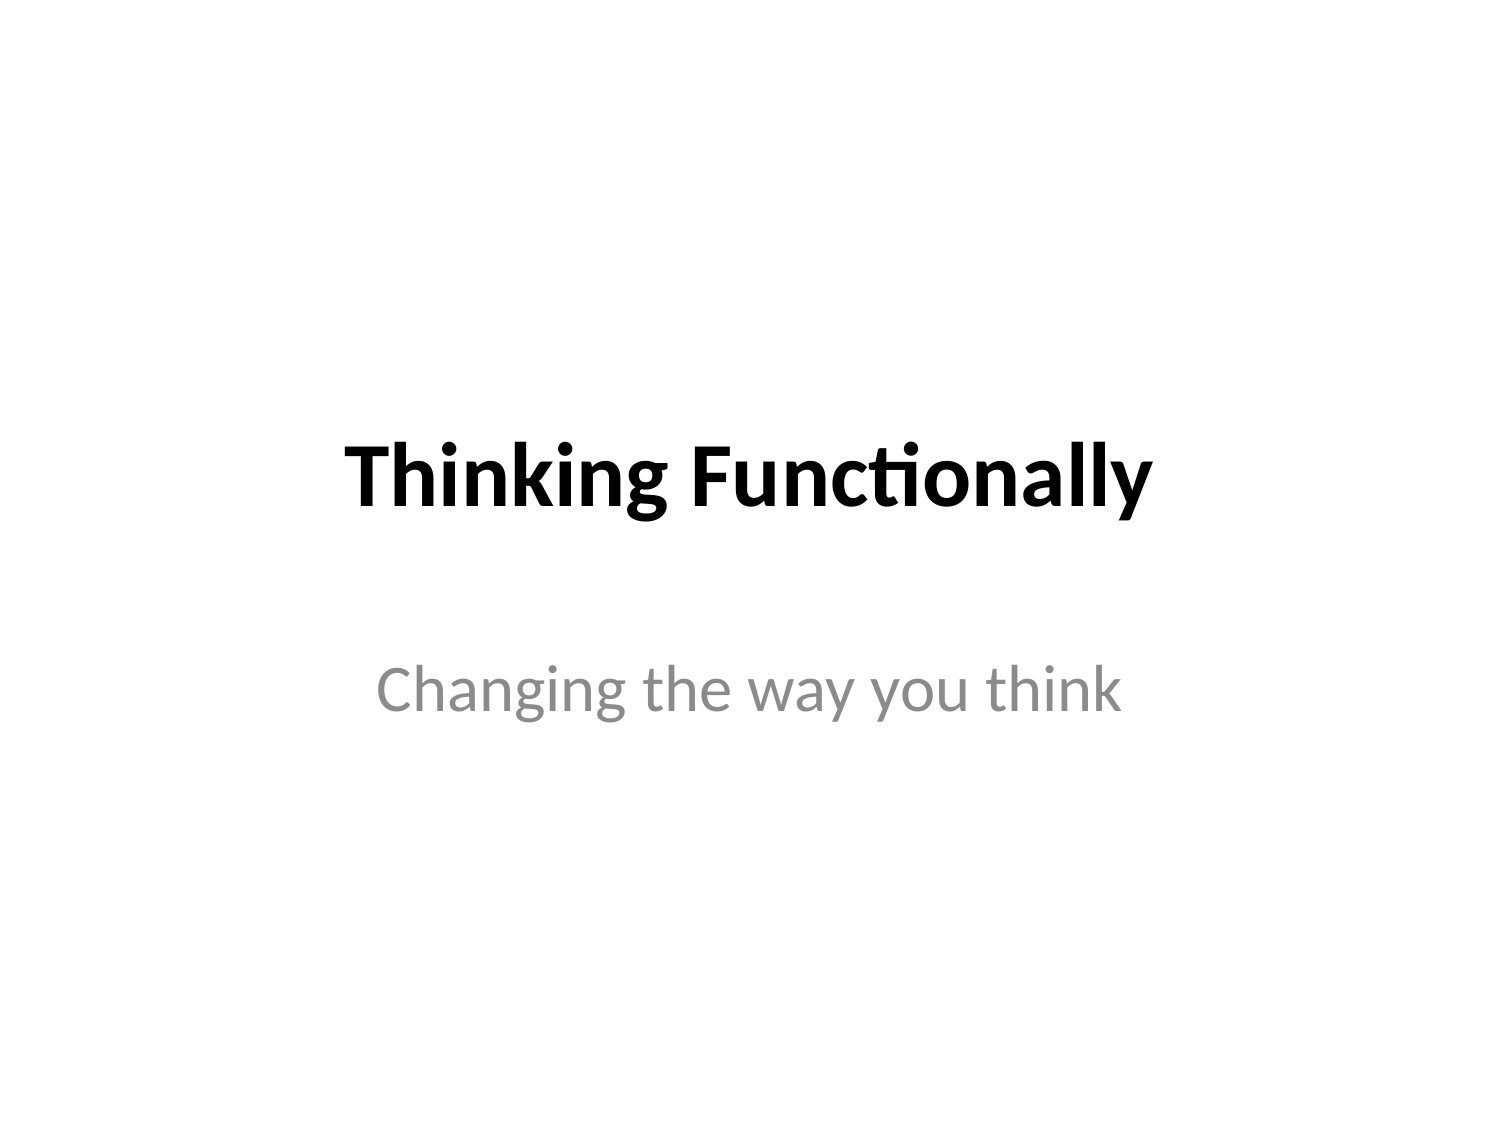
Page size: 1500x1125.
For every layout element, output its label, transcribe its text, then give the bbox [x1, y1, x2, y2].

subtitle Changing the way you think [225, 637, 1275, 925]
title Thinking Functionally [112, 349, 1388, 591]
